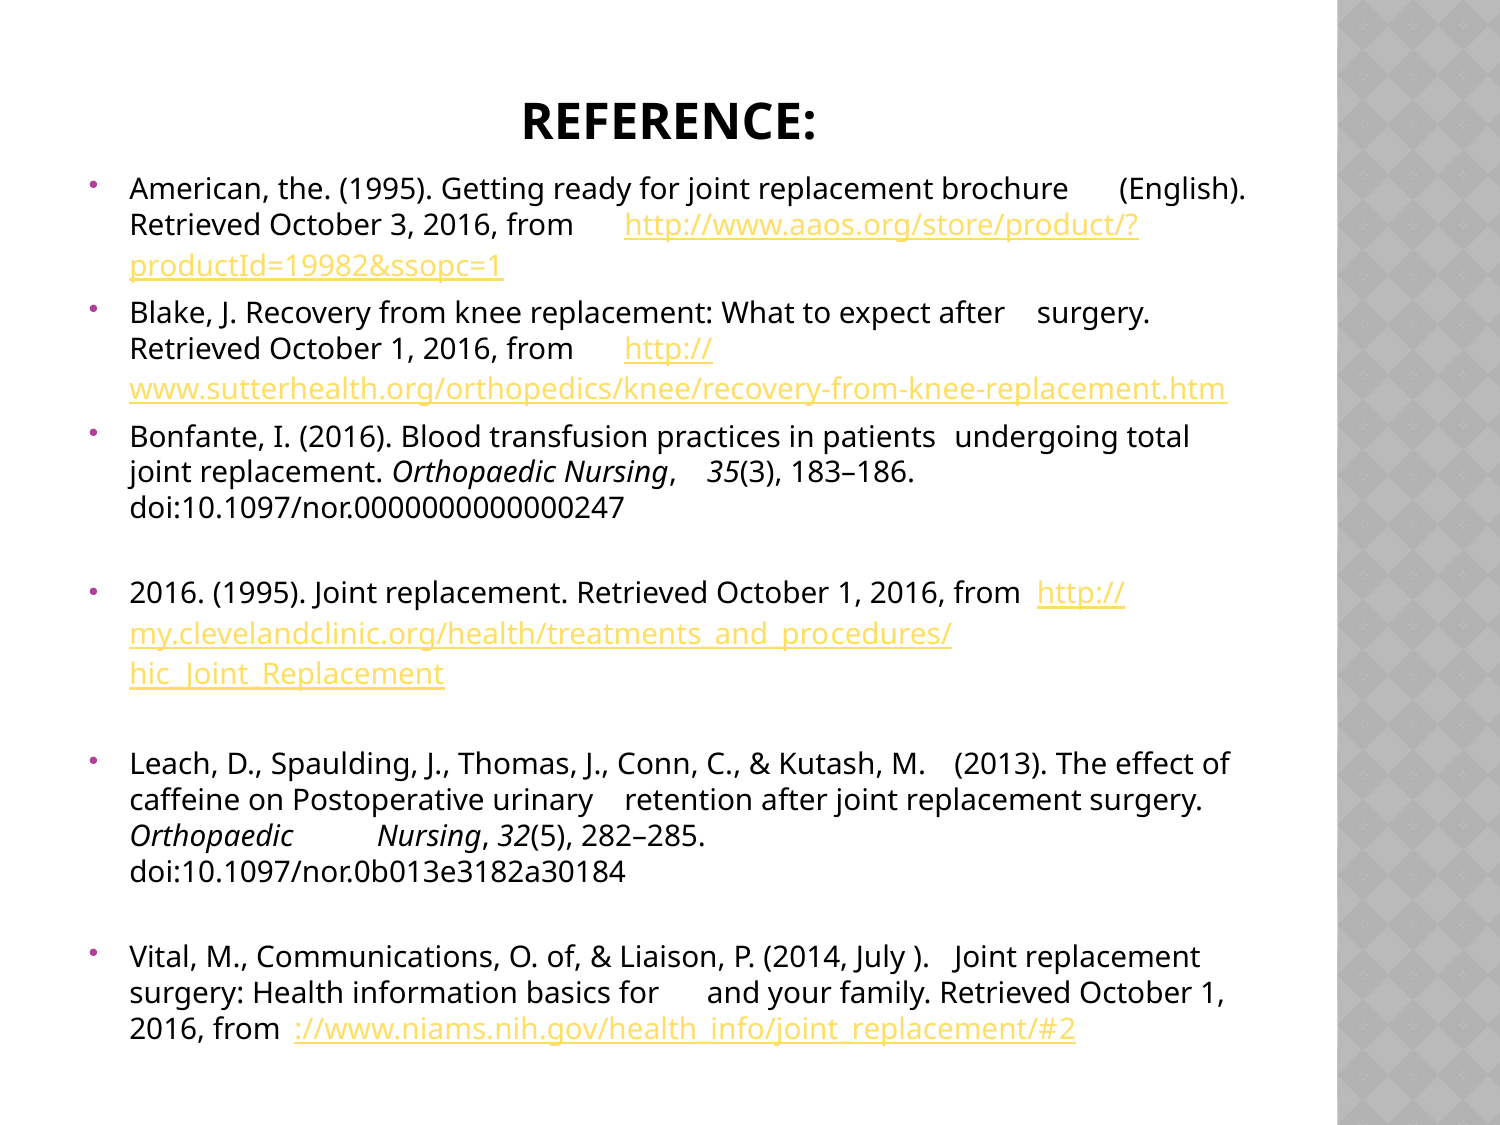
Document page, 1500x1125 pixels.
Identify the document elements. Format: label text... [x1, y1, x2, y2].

title Reference: [75, 87, 1263, 162]
list American, the. (1995). Getting ready for joint replacement brochure (English). Retrieved October 3, 2016, from http://www.aaos.org/store/product/?productId=19982&ssopc=1 Blake, J. Recovery from knee replacement: What to expect after surgery. Retrieved October 1, 2016, from http://www.sutterhealth.org/orthopedics/knee/recovery- from-knee-replacement.htm Bonfante, I. (2016). Blood transfusion practices in patients undergoing total joint replacement. Orthopaedic Nursing, 35(3), 183–186. doi:10.1097/nor.0000000000000247 2016. (1995). Joint replacement. Retrieved October 1, 2016, from http://my.clevelandclinic.org/health/treatments_and_pro cedures/hic_Joint_Replacement Leach, D., Spaulding, J., Thomas, J., Conn, C., & Kutash, M. (2013). The effect of caffeine on Postoperative urinary retention after joint replacement surgery. Orthopaedic Nursing, 32(5), 282–285. doi:10.1097/nor.0b013e3182a30184 Vital, M., Communications, O. of, & Liaison, P. (2014, July ). Joint replacement surgery: Health information basics for and your family. Retrieved October 1, 2016, from ://www.niams.nih.gov/health_info/joint_replacement/#2 [75, 162, 1263, 1059]
